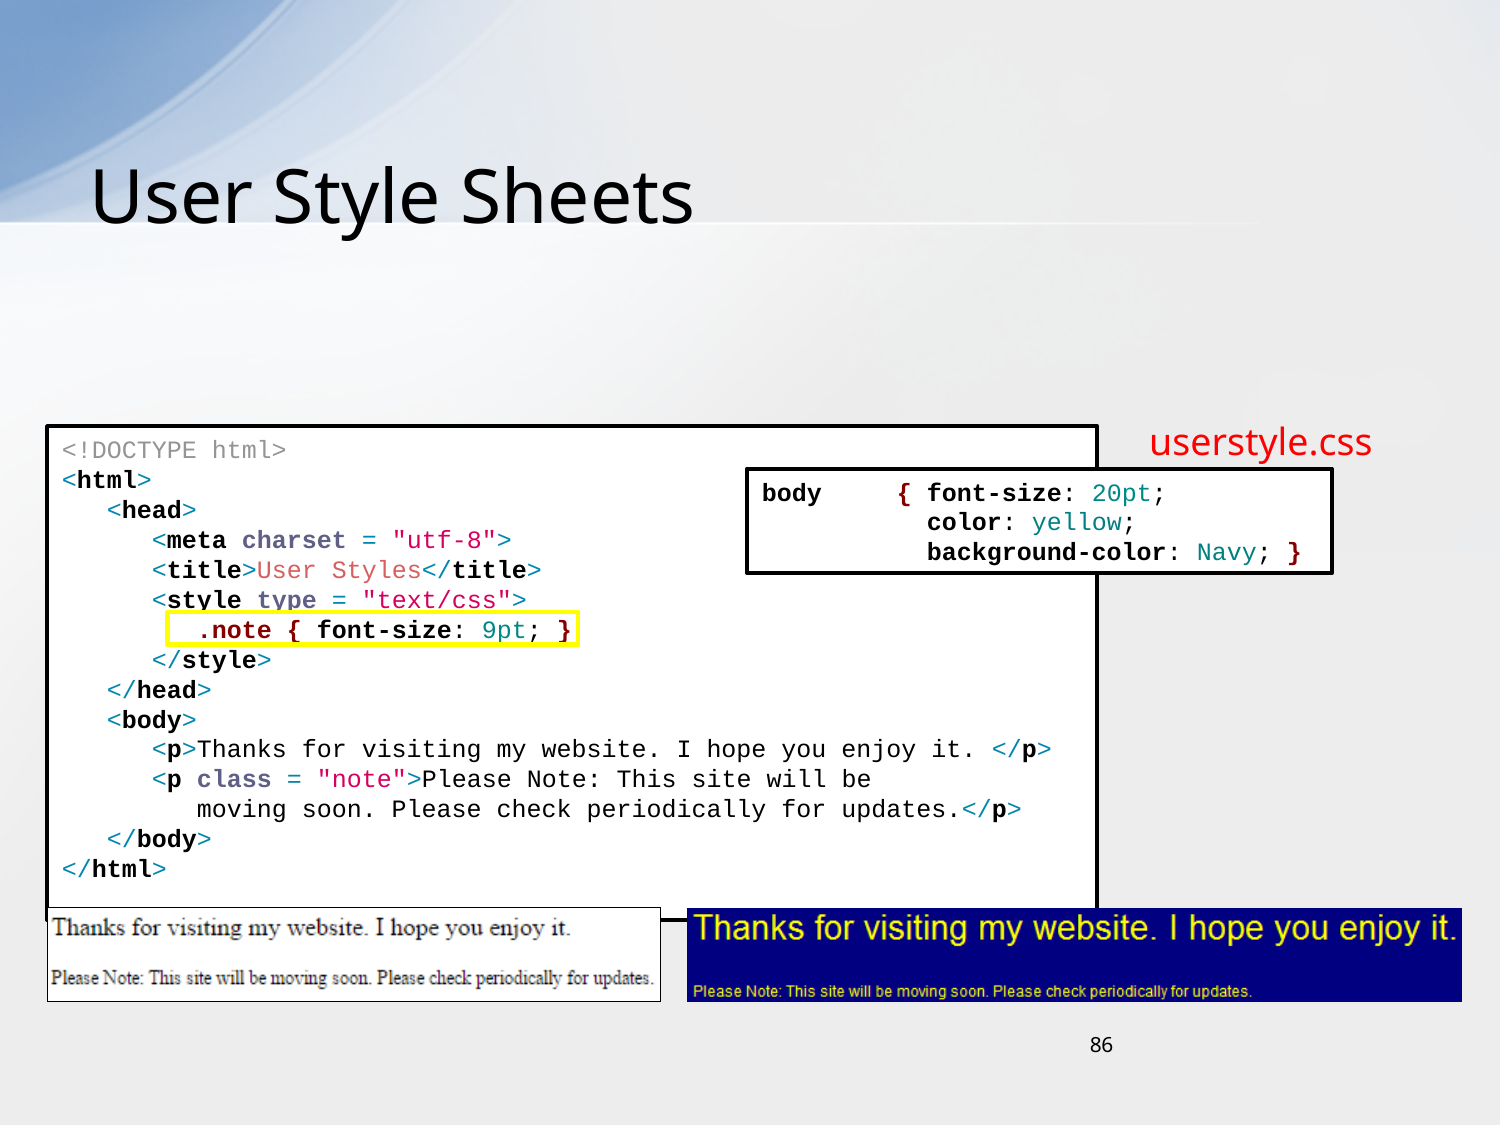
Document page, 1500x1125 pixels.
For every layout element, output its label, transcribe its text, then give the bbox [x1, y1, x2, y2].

text_box userstyle.css [1134, 410, 1388, 471]
slide_number 86 [1074, 1024, 1425, 1103]
title User Style Sheets [75, 58, 1425, 247]
text_box body { font-size: 20pt; color: yellow; background-color: Navy; } [745, 467, 1334, 575]
picture [0, 0, 1500, 1125]
text_box <!DOCTYPE html> <html> <head> <meta charset = "utf-8"> <title>User Styles</title> <style type = "text/css"> .note { font-size: 9pt; } </style> </head> <body> <p>Thanks for visiting my website. I hope you enjoy it. </p> <p class = "note">Please Note: This site will be moving soon. Please check periodically for updates.</p> </body> </html> [45, 424, 1099, 922]
text_box [165, 610, 580, 647]
